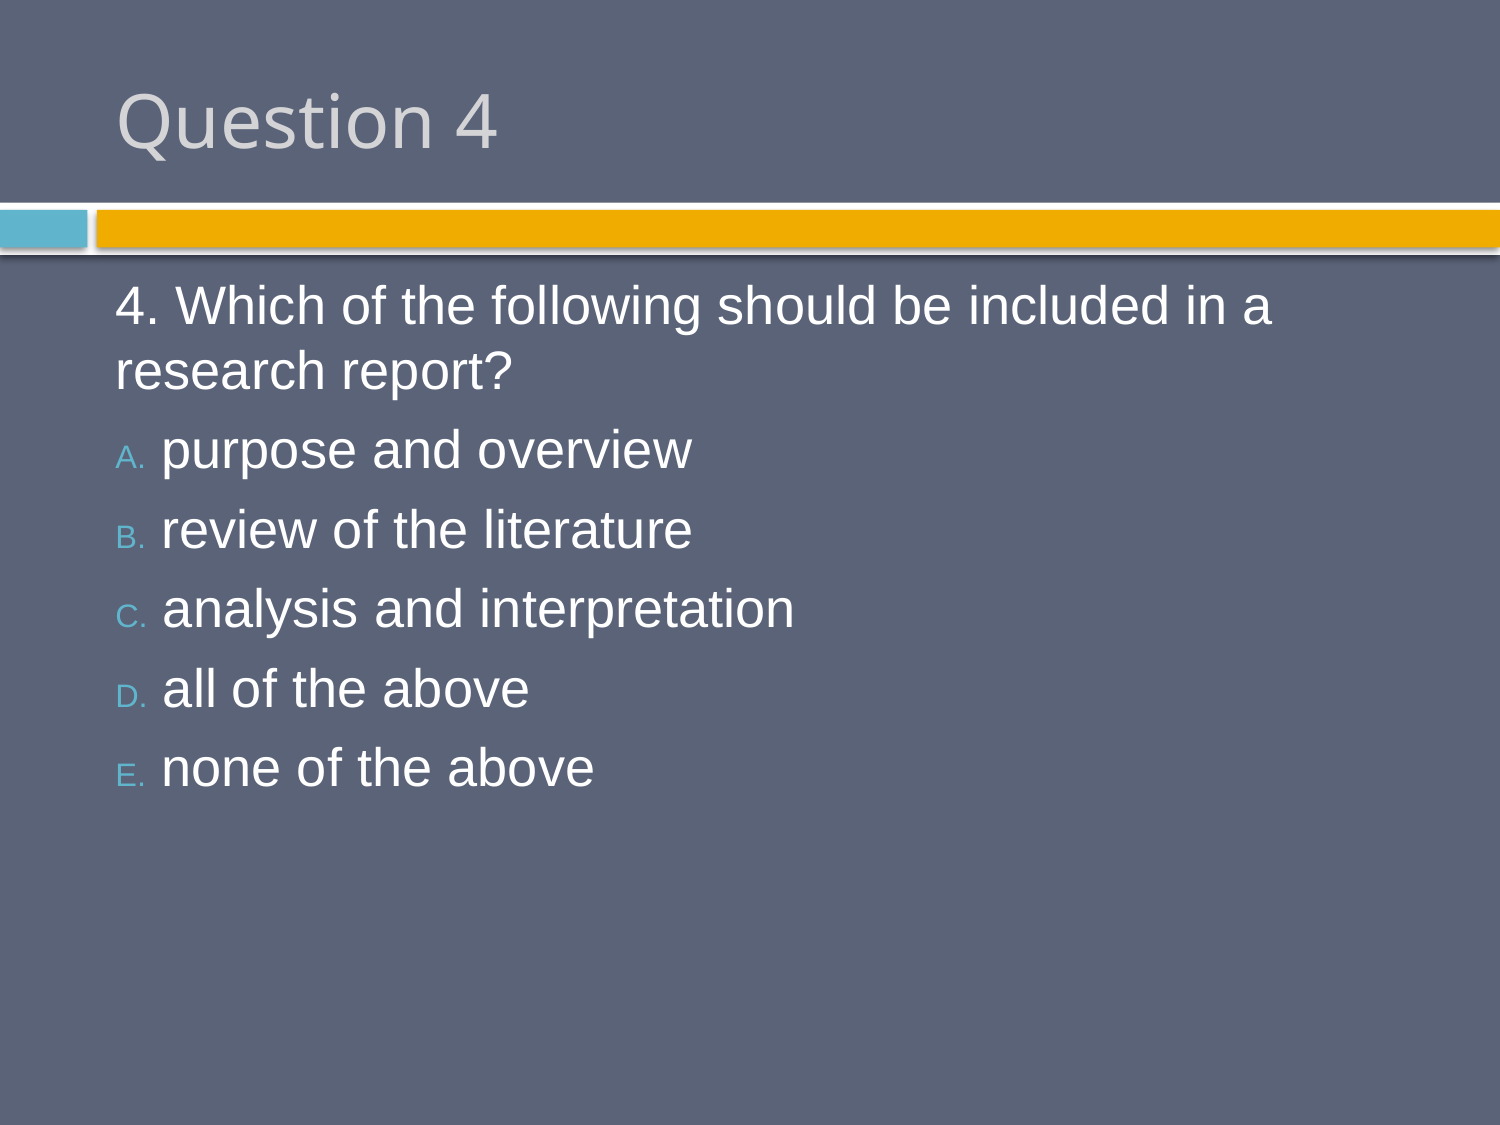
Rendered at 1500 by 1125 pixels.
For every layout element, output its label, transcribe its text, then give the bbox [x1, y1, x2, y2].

list 4. Which of the following should be included in a research report? purpose and overview review of the literature analysis and interpretation all of the above none of the above [100, 262, 1438, 1000]
title Question 4 [100, 37, 1438, 200]
